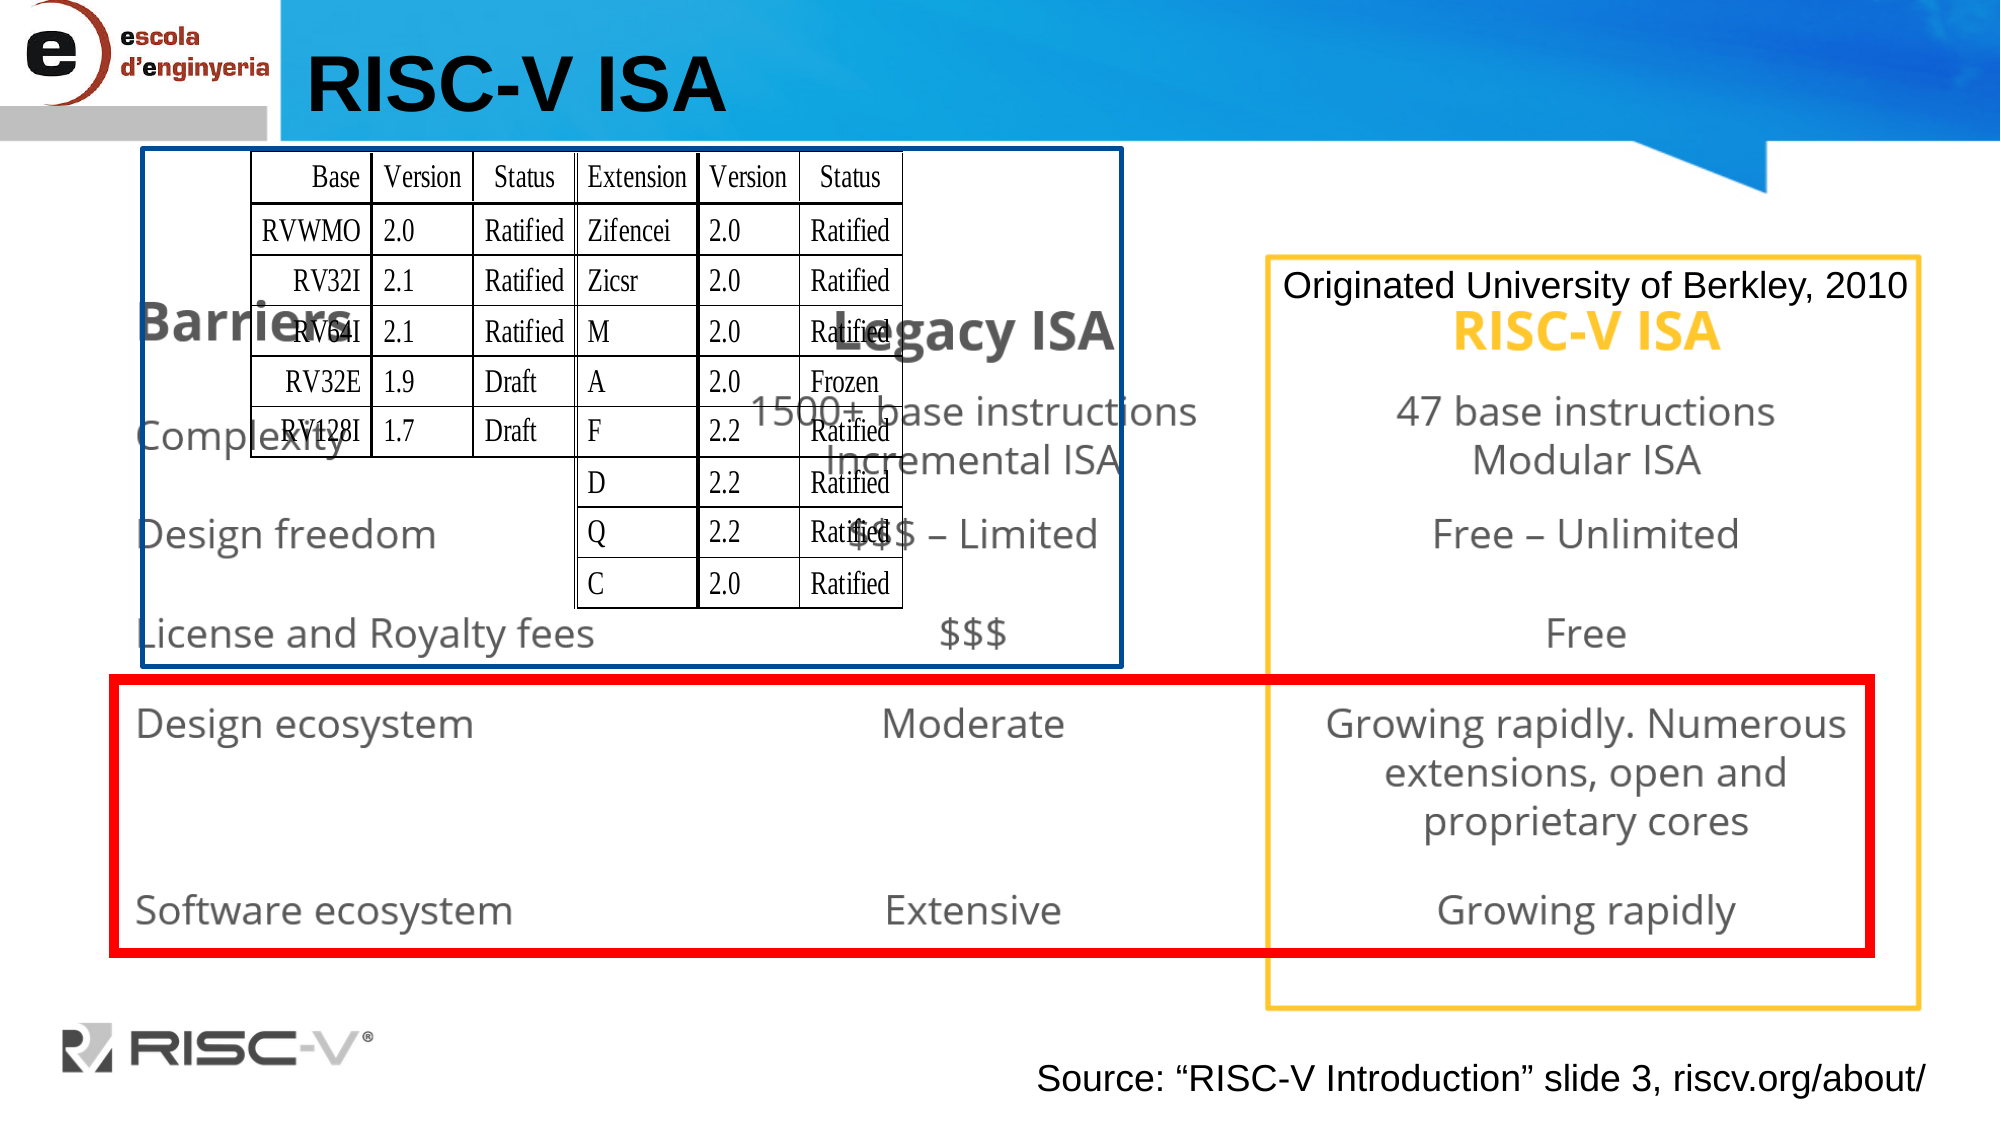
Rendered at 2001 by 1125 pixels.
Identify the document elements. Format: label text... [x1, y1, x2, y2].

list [145, 150, 1120, 665]
picture [0, 0, 2000, 1125]
text_box RISC-V ISA [291, 24, 744, 135]
